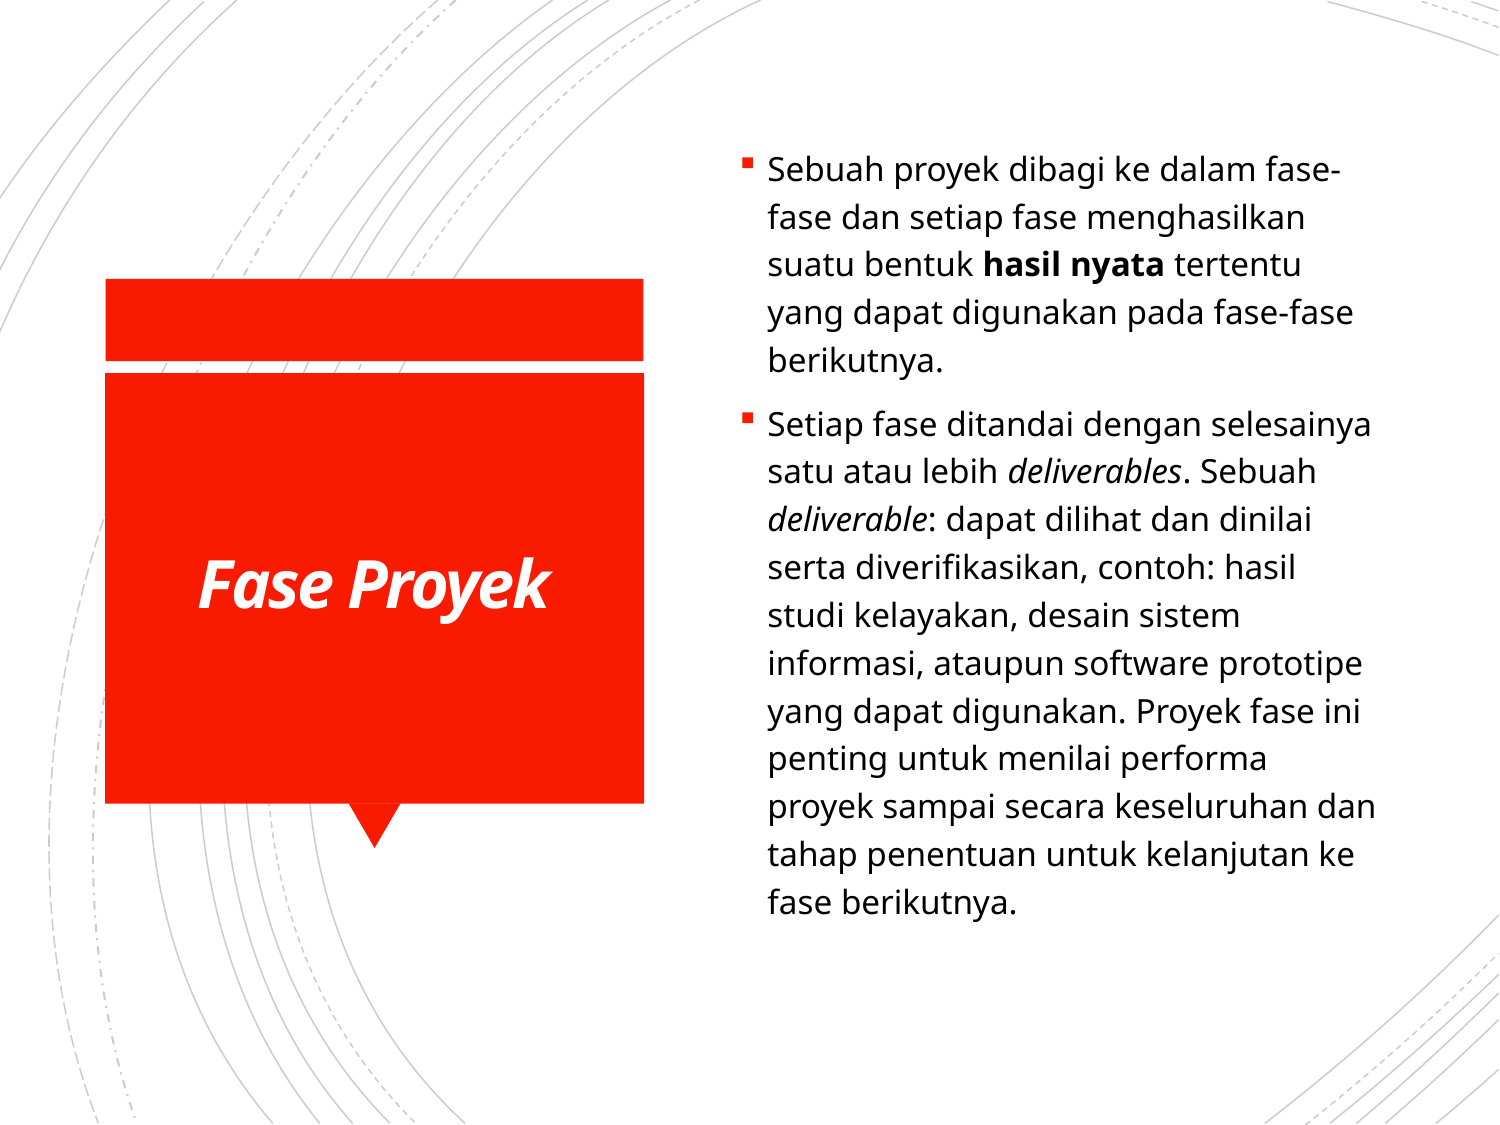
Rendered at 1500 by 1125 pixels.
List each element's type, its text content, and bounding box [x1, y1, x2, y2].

title Fase Proyek [118, 385, 630, 790]
list Sebuah proyek dibagi ke dalam fase-fase dan setiap fase menghasilkan suatu bentuk hasil nyata tertentu yang dapat digunakan pada fase-fase berikutnya. Setiap fase ditandai dengan selesainya satu atau lebih deliverables. Sebuah deliverable: dapat dilihat dan dinilai serta diverifikasikan, contoh: hasil studi kelayakan, desain sistem informasi, ataupun software prototipe yang dapat digunakan. Proyek fase ini penting untuk menilai performa proyek sampai secara keseluruhan dan tahap penentuan untuk kelanjutan ke fase berikutnya. [724, 131, 1396, 993]
